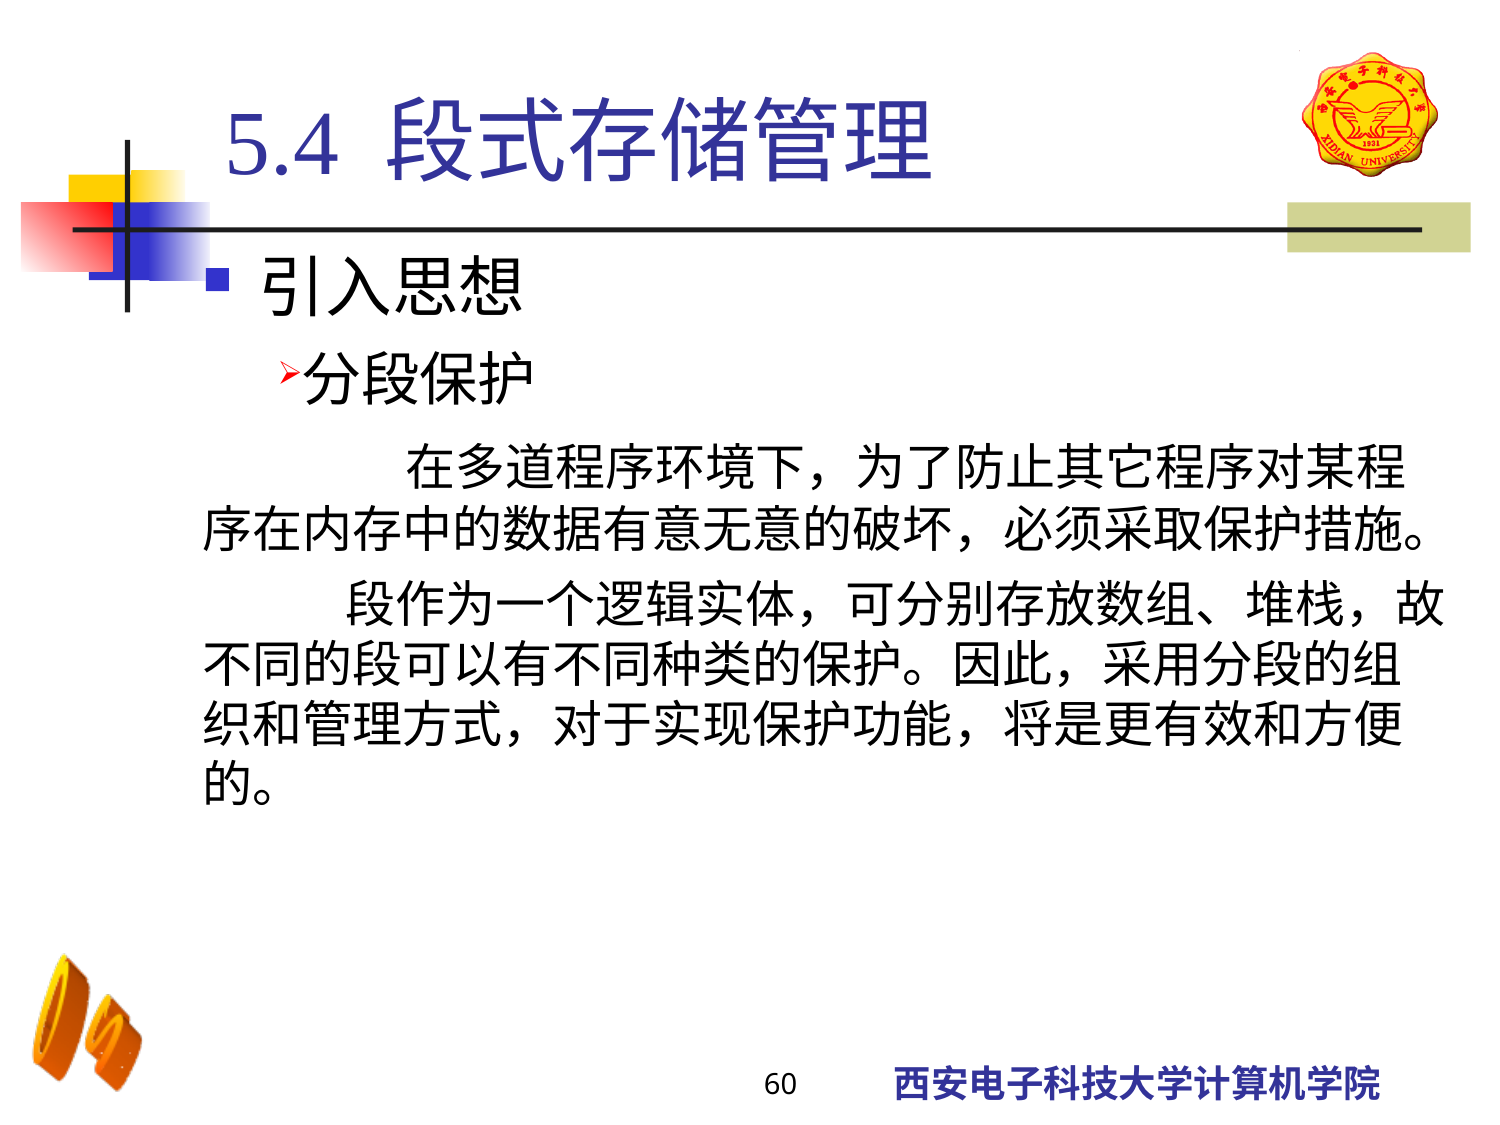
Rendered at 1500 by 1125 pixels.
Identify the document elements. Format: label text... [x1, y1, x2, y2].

text_box 引入思想 分段保护 在多道程序环境下，为了防止其它程序对某程序在内存中的数据有意无意的破坏，必须采取保护措施。 段作为一个逻辑实体，可分别存放数组、堆栈，故不同的段可以有不同种类的保护。因此，采用分段的组织和管理方式，对于实现保护功能，将是更有效和方便的。 [187, 237, 1463, 988]
picture [1299, 50, 1438, 75]
picture [0, 946, 164, 1120]
text_box [499, 1037, 813, 1113]
text_box 5.4 段式存储管理 [209, 75, 1488, 200]
